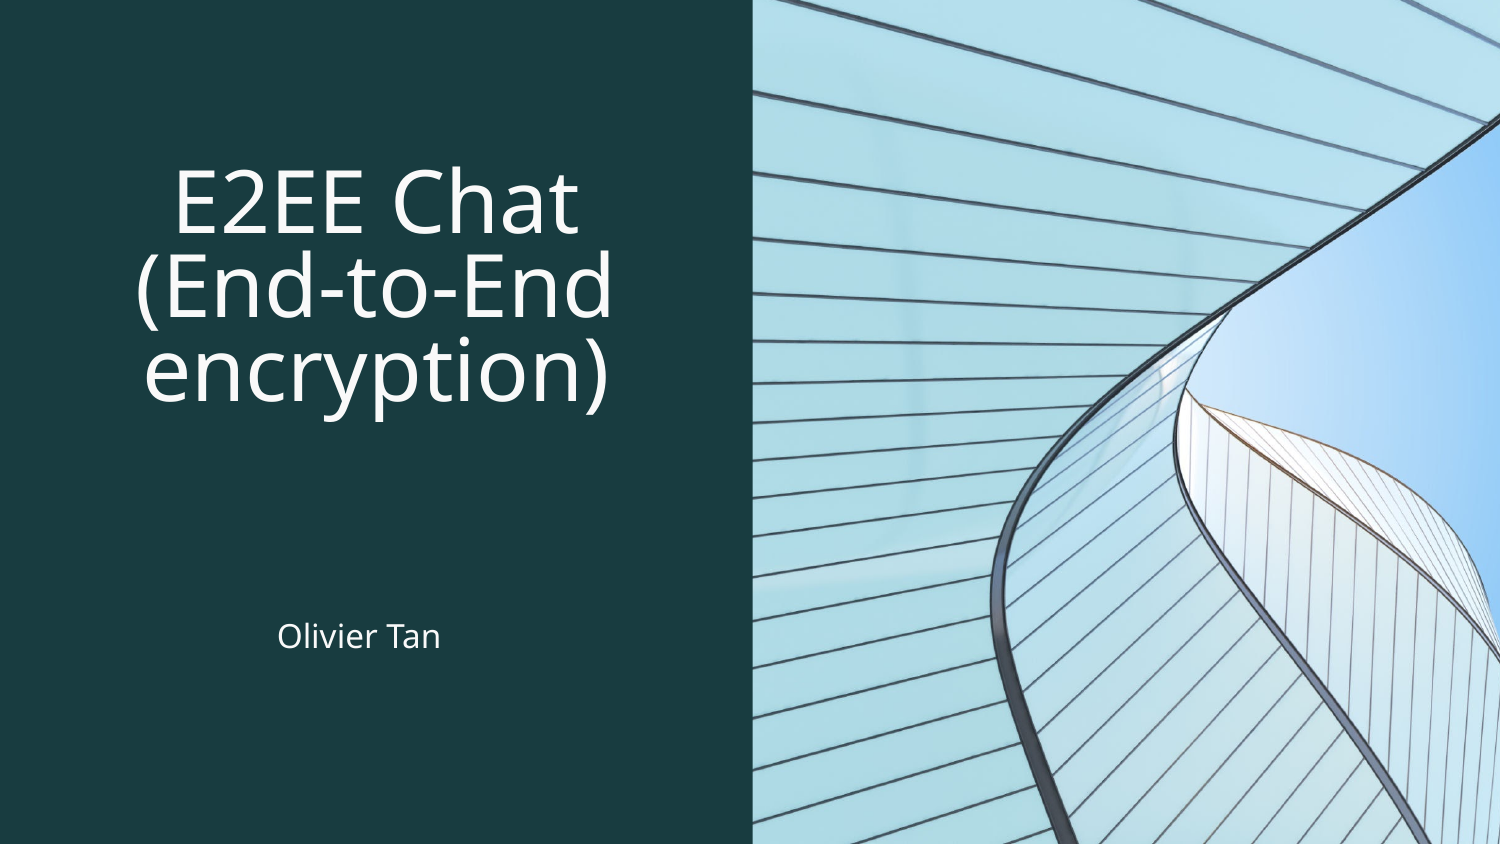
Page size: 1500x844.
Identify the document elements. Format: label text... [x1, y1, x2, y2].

subtitle Olivier Tan [42, 593, 676, 656]
picture [752, 0, 1500, 844]
title E2EE Chat (End-to-End encryption) [59, 151, 693, 352]
